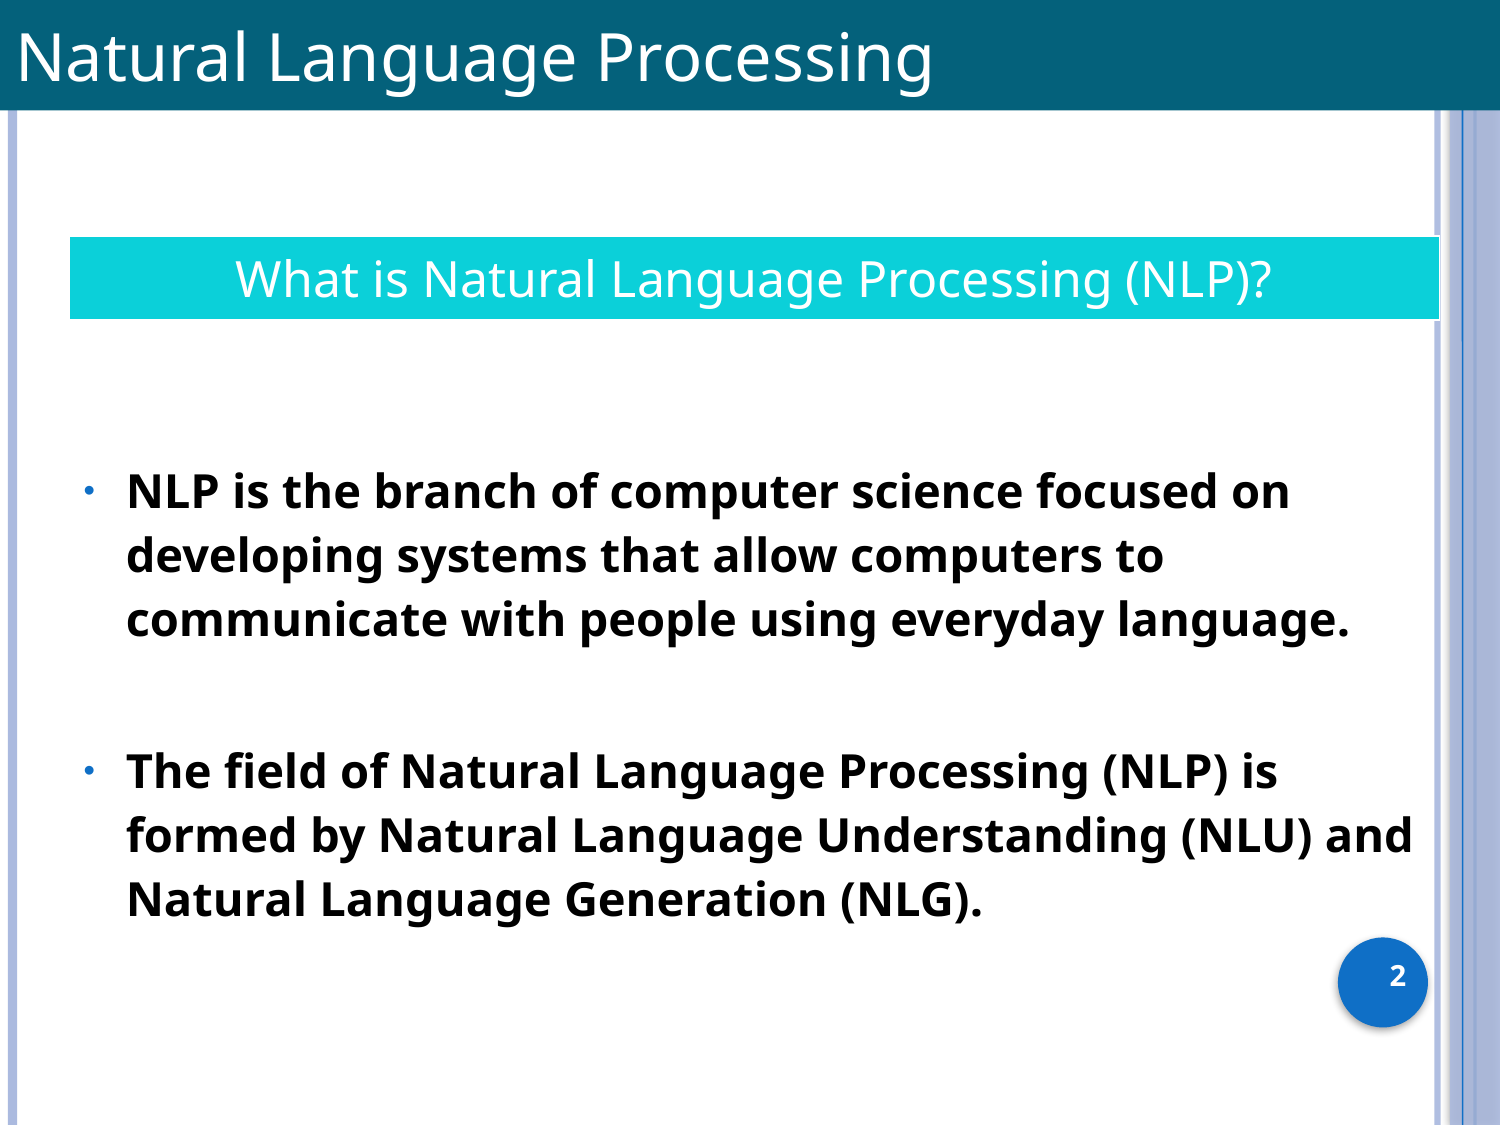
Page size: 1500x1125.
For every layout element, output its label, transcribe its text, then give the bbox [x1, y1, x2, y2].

table_header What is Natural Language Processing (NLP)? [70, 237, 1439, 319]
slide_number 2 [1358, 950, 1438, 1000]
text_box Natural Language Processing [0, 0, 1500, 111]
list NLP is the branch of computer science focused on developing systems that allow computers to communicate with people using everyday language. The field of Natural Language Processing (NLP) is formed by Natural Language Understanding (NLU) and Natural Language Generation (NLG). [68, 353, 1440, 944]
